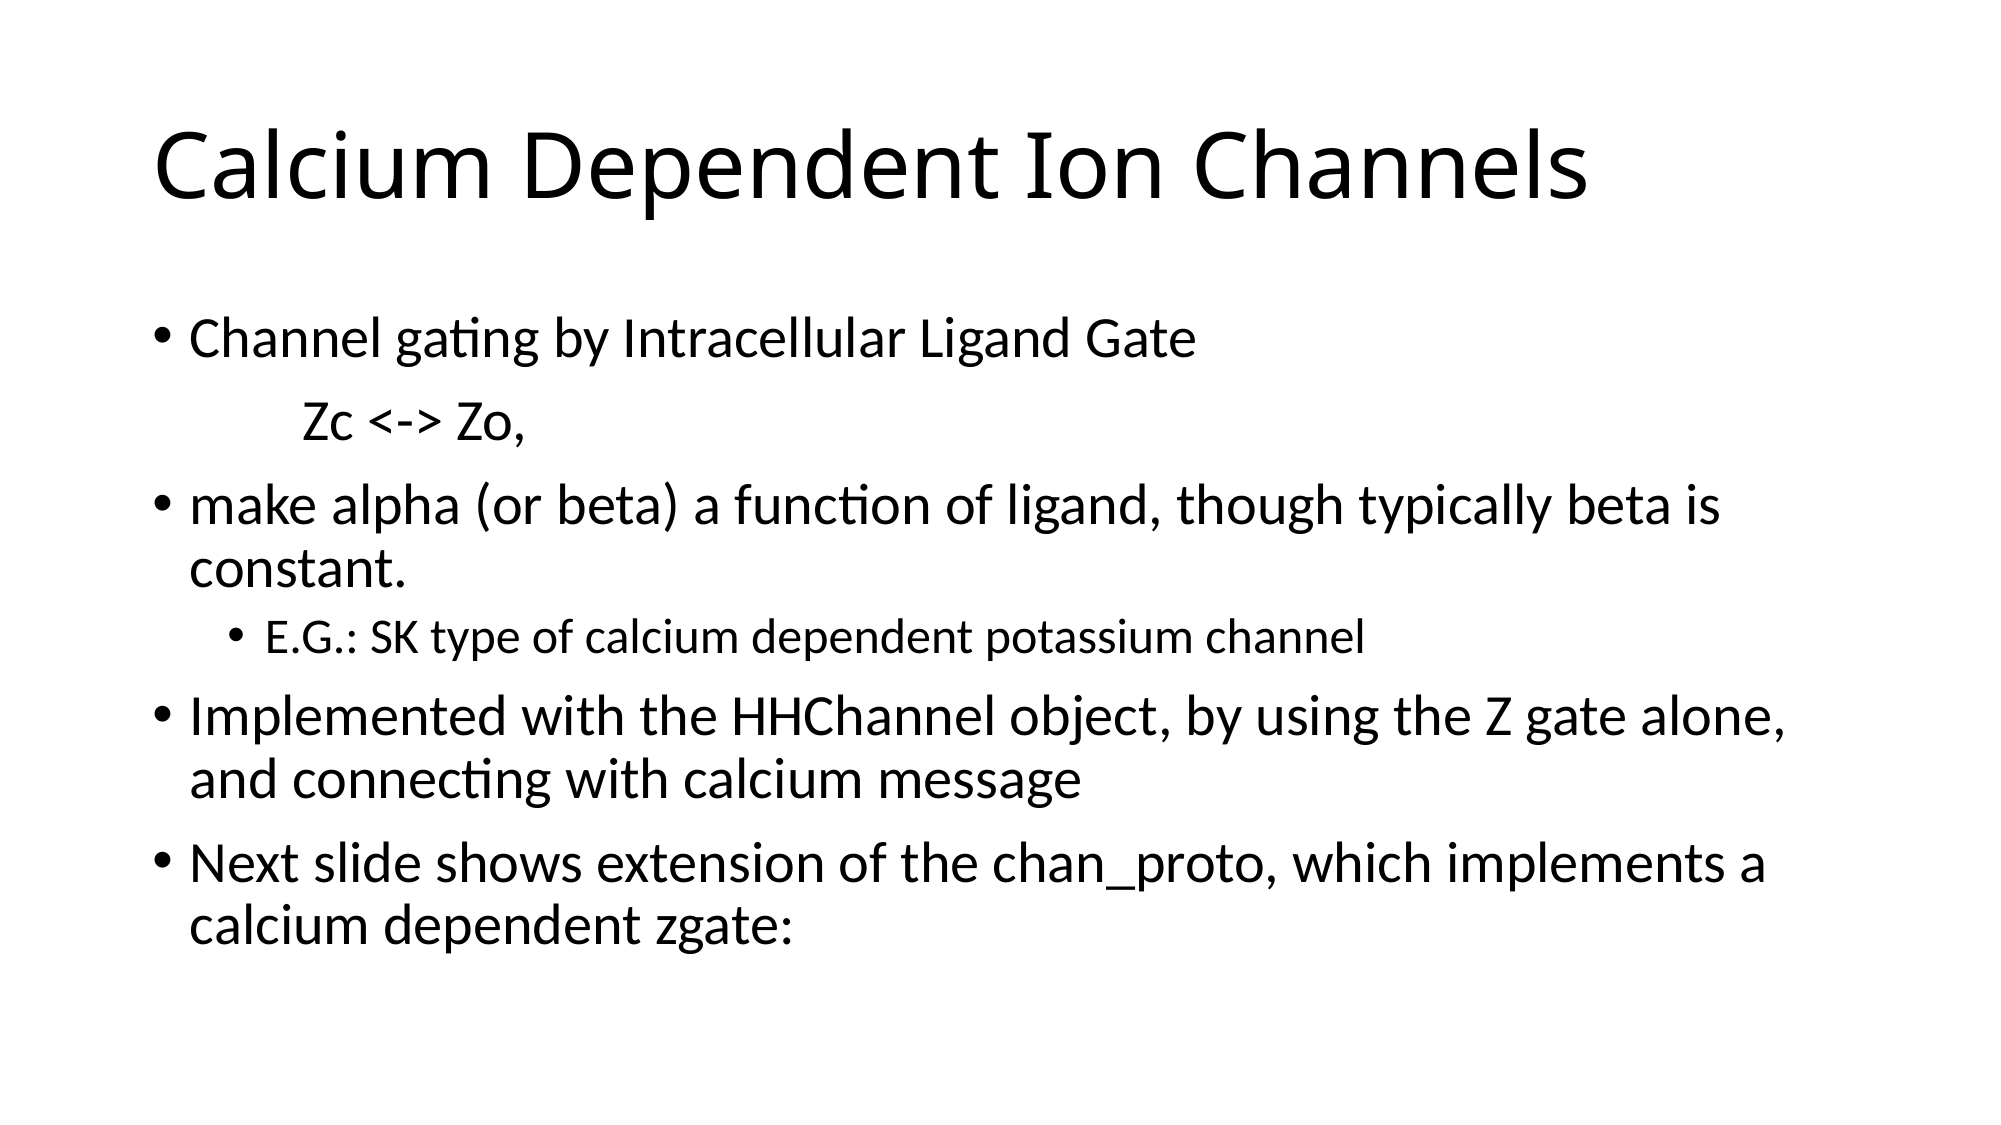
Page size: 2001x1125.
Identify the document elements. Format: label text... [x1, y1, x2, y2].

title Calcium Dependent Ion Channels [137, 59, 1863, 278]
list Channel gating by Intracellular Ligand Gate Zc <-> Zo, make alpha (or beta) a function of ligand, though typically beta is constant. E.G.: SK type of calcium dependent potassium channel Implemented with the HHChannel object, by using the Z gate alone, and connecting with calcium message Next slide shows extension of the chan_proto, which implements a calcium dependent zgate: [137, 299, 1863, 1014]
